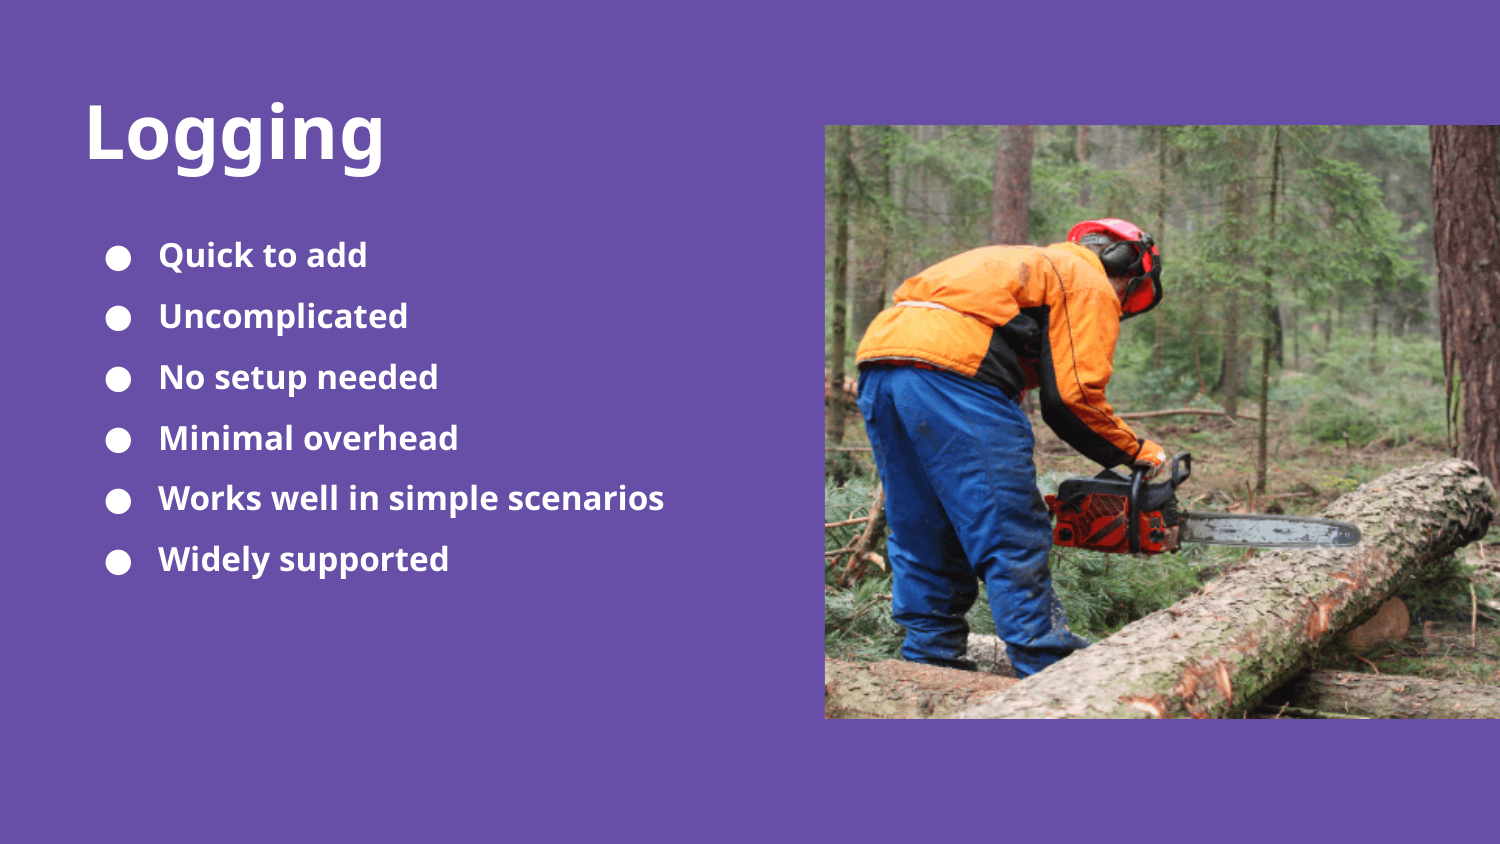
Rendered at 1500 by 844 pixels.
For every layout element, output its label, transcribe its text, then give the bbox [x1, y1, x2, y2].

picture [824, 124, 1500, 719]
text_box Logging Quick to add Uncomplicated No setup needed Minimal overhead Works well in simple scenarios Widely supported [68, 69, 750, 786]
